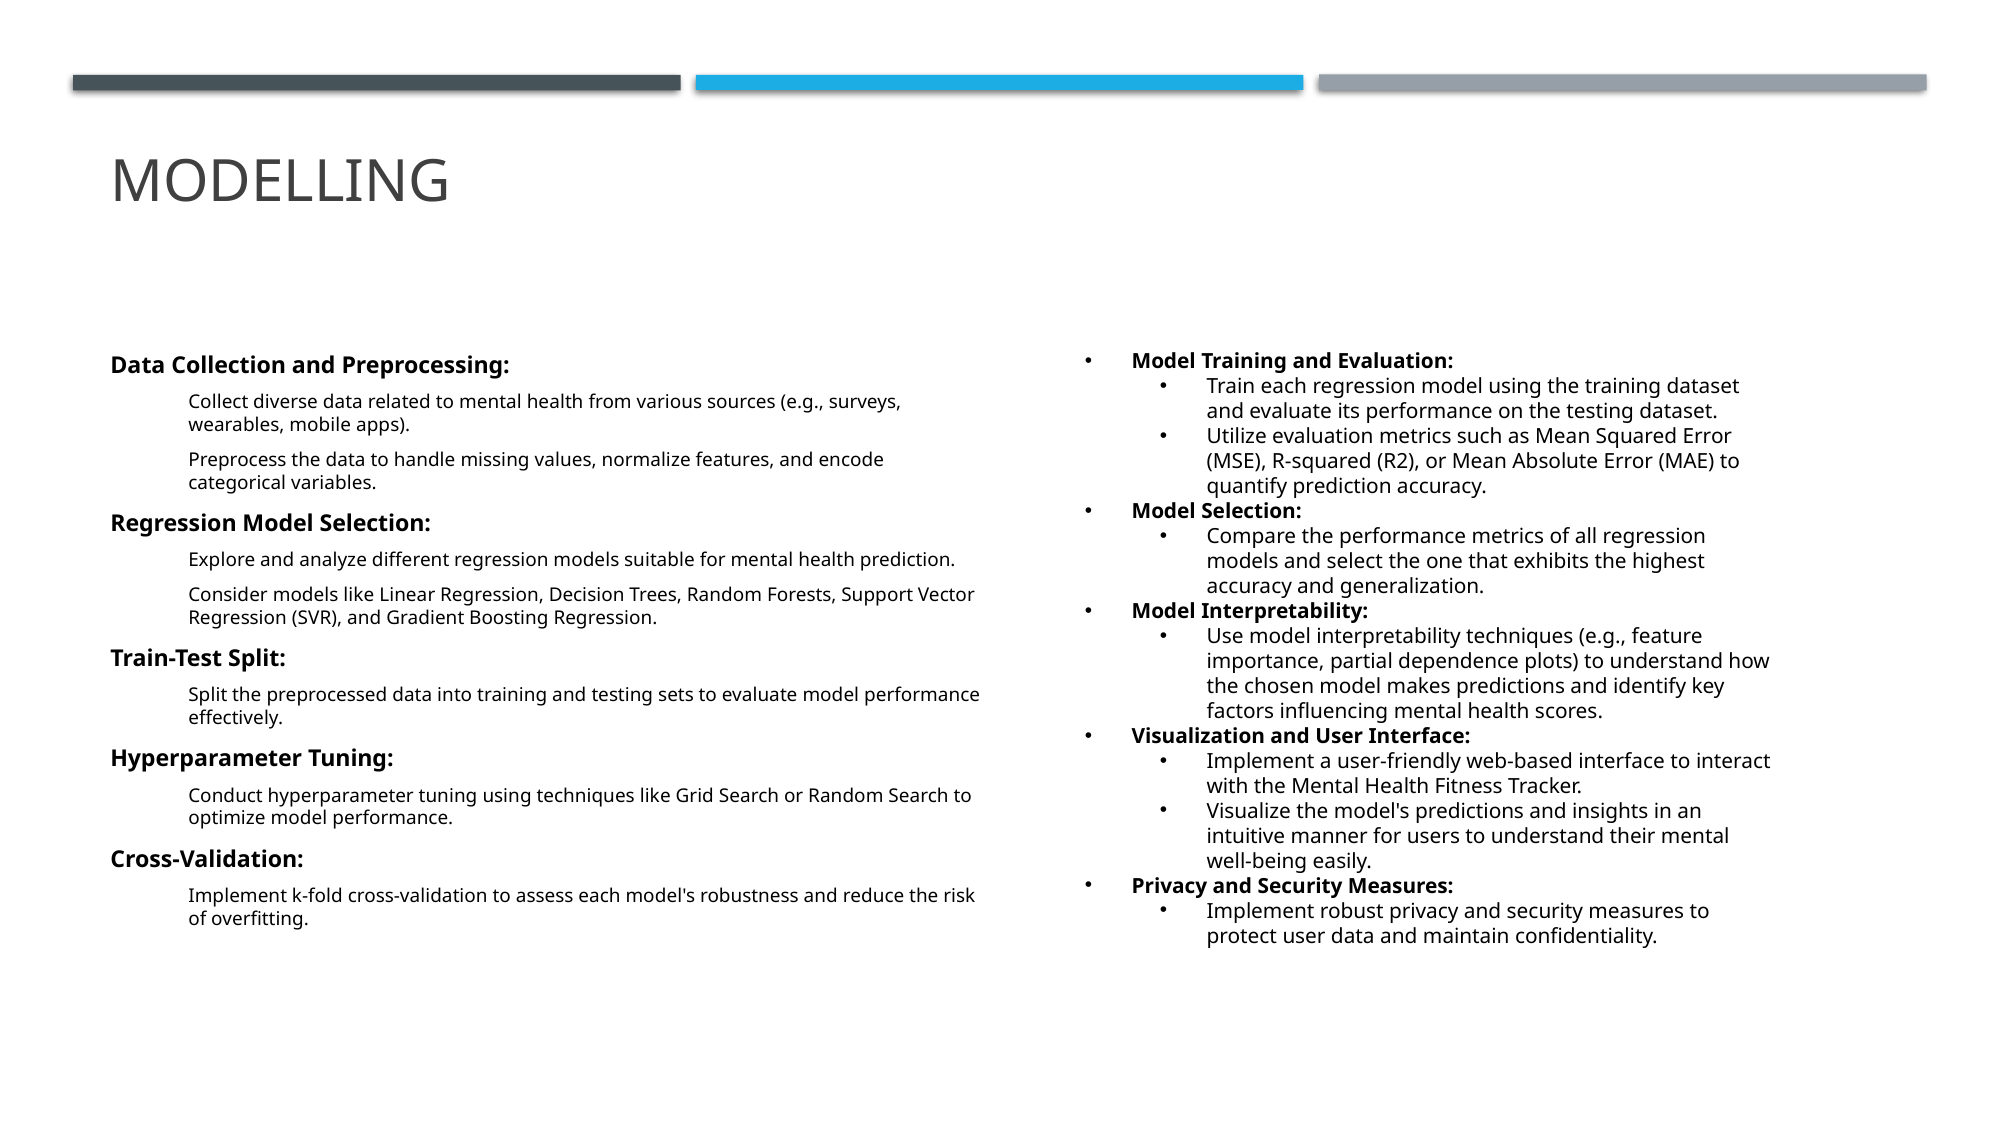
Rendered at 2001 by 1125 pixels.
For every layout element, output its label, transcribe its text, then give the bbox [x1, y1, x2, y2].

list Data Collection and Preprocessing: Collect diverse data related to mental health from various sources (e.g., surveys, wearables, mobile apps). Preprocess the data to handle missing values, normalize features, and encode categorical variables. Regression Model Selection: Explore and analyze different regression models suitable for mental health prediction. Consider models like Linear Regression, Decision Trees, Random Forests, Support Vector Regression (SVR), and Gradient Boosting Regression. Train-Test Split: Split the preprocessed data into training and testing sets to evaluate model performance effectively. Hyperparameter Tuning: Conduct hyperparameter tuning using techniques like Grid Search or Random Search to optimize model performance. Cross-Validation: Implement k-fold cross-validation to assess each model's robustness and reduce the risk of overfitting. [95, 340, 1000, 937]
title MODELLING [95, 81, 1905, 276]
text_box Model Training and Evaluation: Train each regression model using the training dataset and evaluate its performance on the testing dataset. Utilize evaluation metrics such as Mean Squared Error (MSE), R-squared (R2), or Mean Absolute Error (MAE) to quantify prediction accuracy. Model Selection: Compare the performance metrics of all regression models and select the one that exhibits the highest accuracy and generalization. Model Interpretability: Use model interpretability techniques (e.g., feature importance, partial dependence plots) to understand how the chosen model makes predictions and identify key factors influencing mental health scores. Visualization and User Interface: Implement a user-friendly web-based interface to interact with the Mental Health Fitness Tracker. Visualize the model's predictions and insights in an intuitive manner for users to understand their mental well-being easily. Privacy and Security Measures: Implement robust privacy and security measures to protect user data and maintain confidentiality. [1069, 340, 1788, 980]
